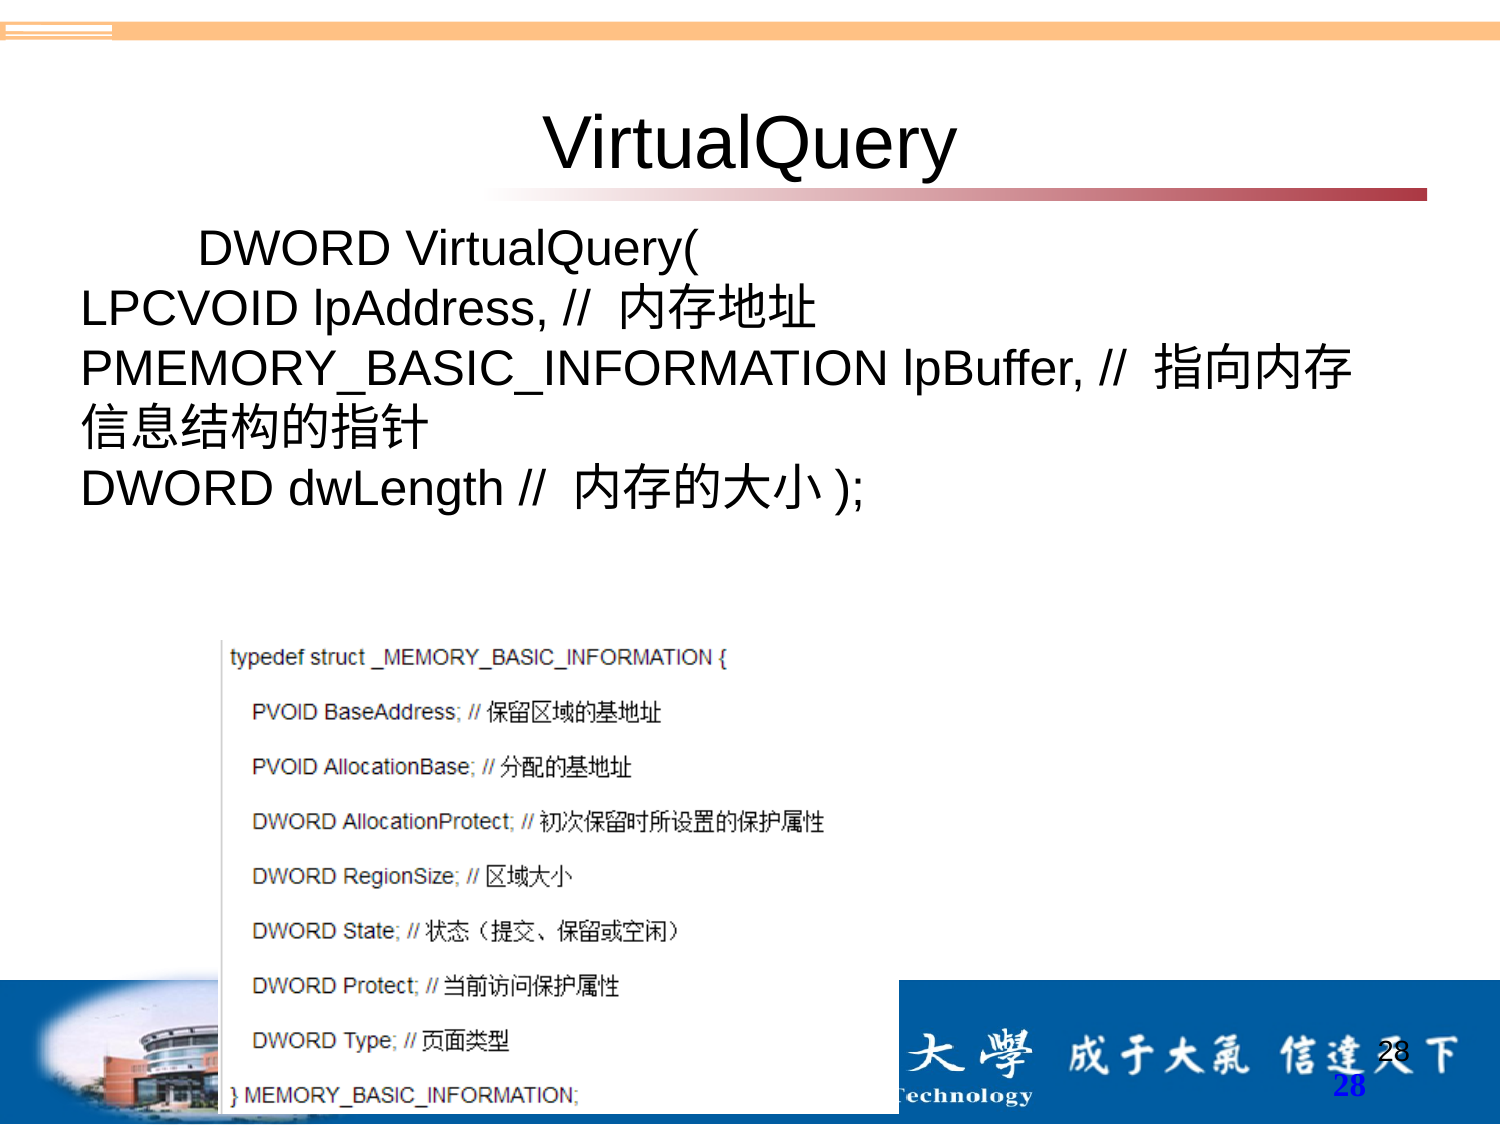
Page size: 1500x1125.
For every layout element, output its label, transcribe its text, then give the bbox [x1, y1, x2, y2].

title VirtualQuery [75, 45, 1425, 233]
picture [0, 639, 1500, 1125]
list DWORD VirtualQuery( LPCVOID lpAddress, // 内存地址 PMEMORY_BASIC_INFORMATION lpBuffer, // 指向内存信息结构的指针 DWORD dwLength // 内存的大小); [64, 208, 1415, 951]
